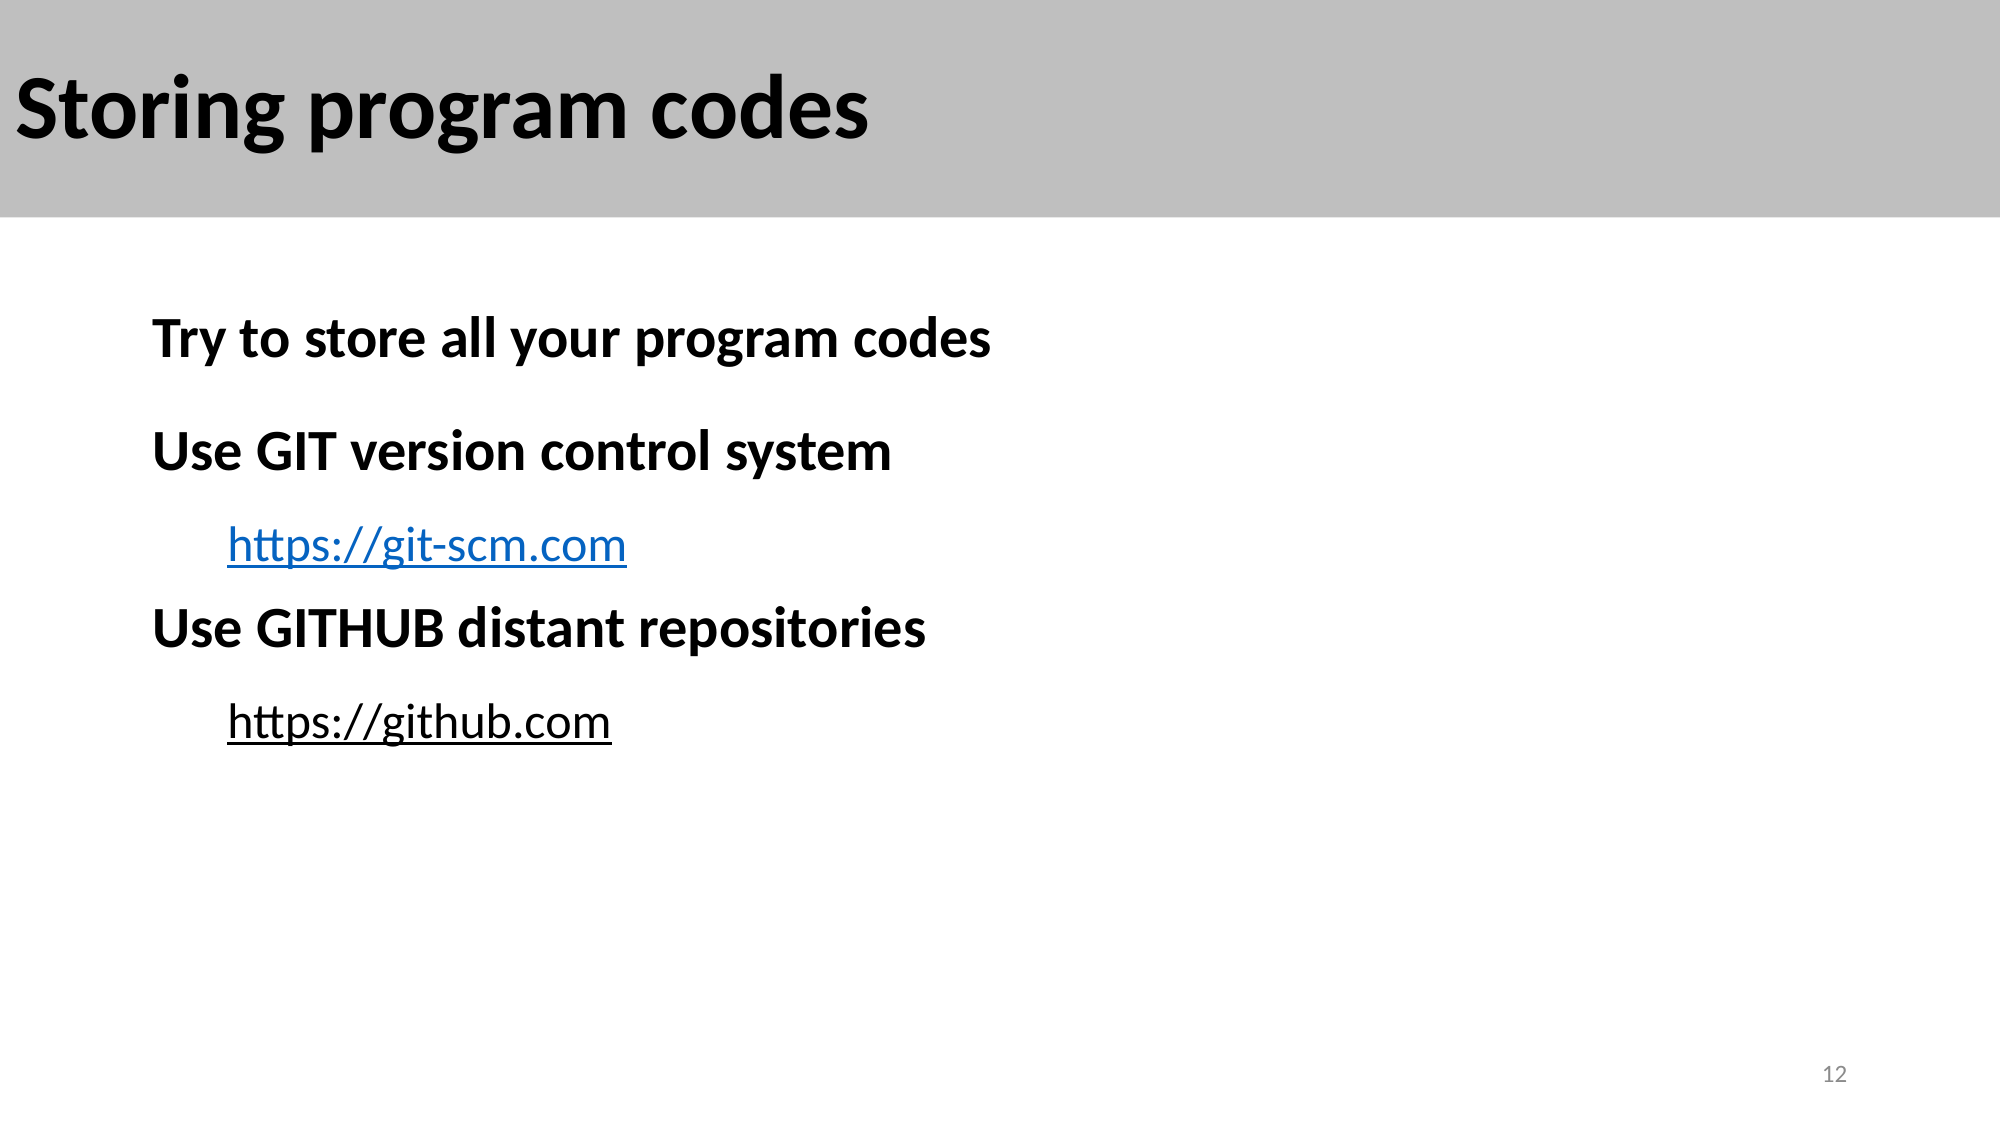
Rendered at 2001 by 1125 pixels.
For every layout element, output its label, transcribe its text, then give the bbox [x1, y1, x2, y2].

list Try to store all your program codes Use GIT version control system https://git-scm.com Use GITHUB distant repositories https://github.com [137, 299, 1863, 1014]
title Storing program codes [0, 0, 2000, 218]
slide_number 12 [1412, 1042, 1863, 1103]
